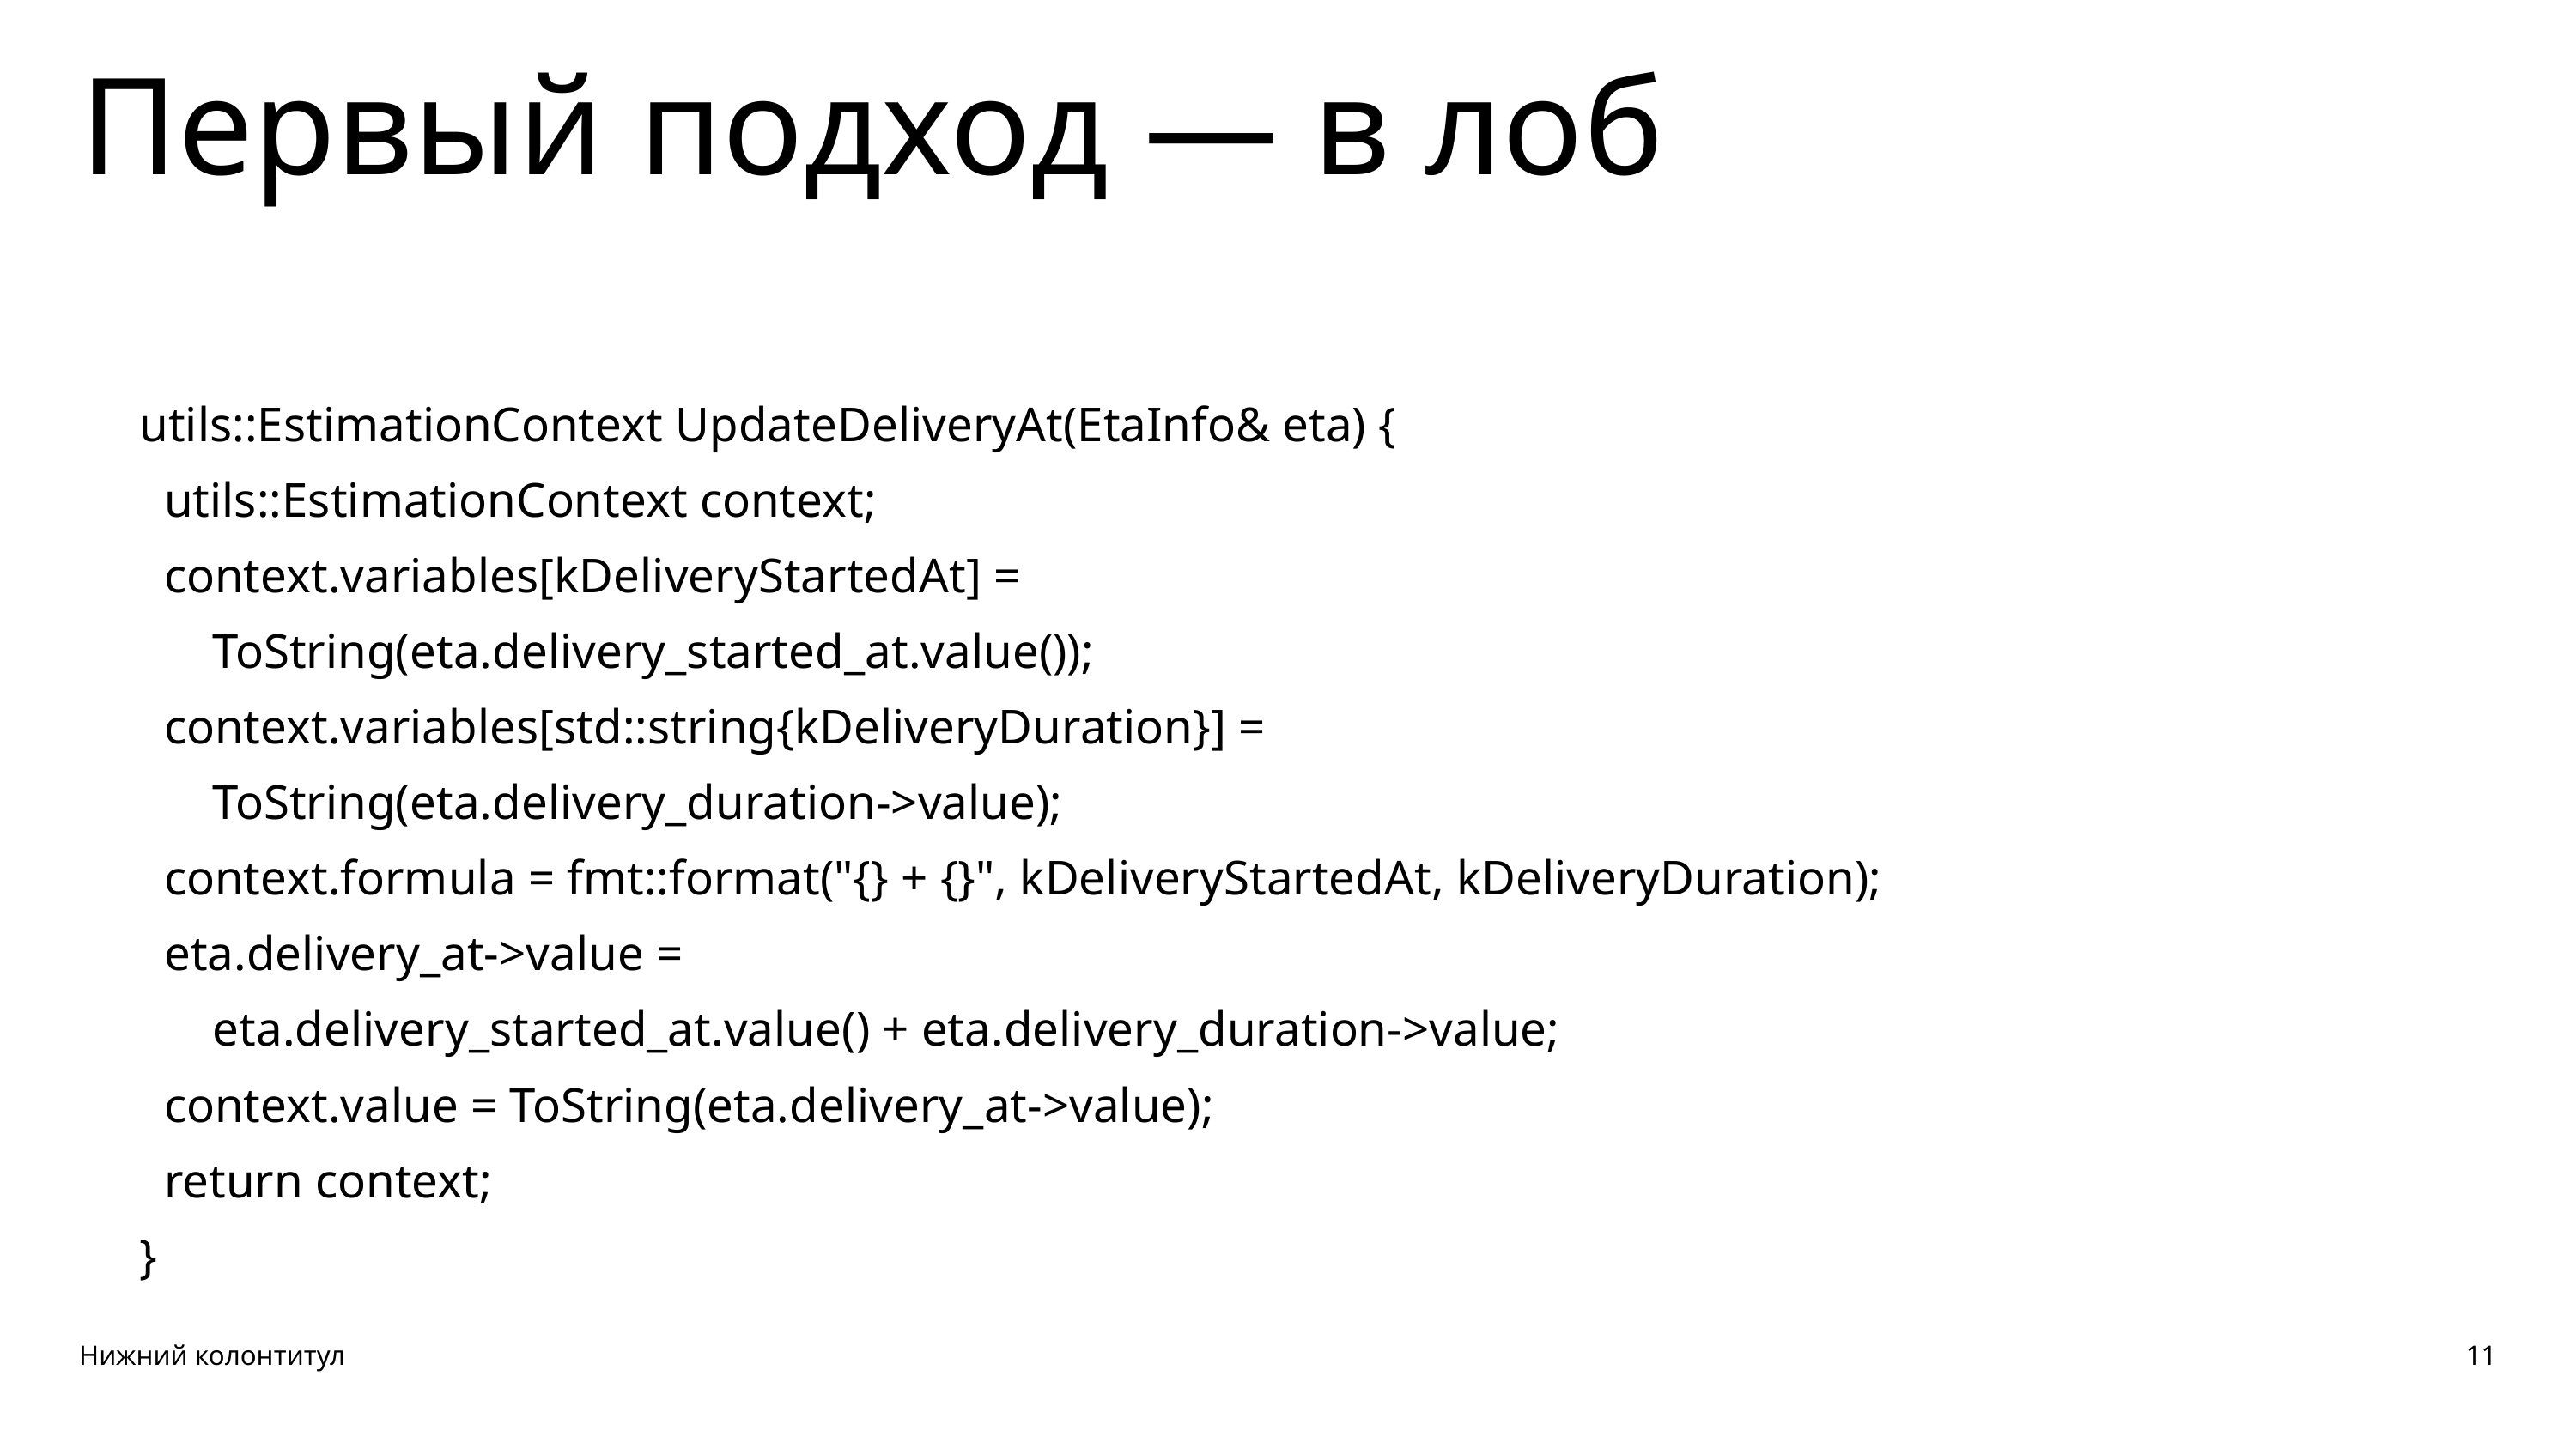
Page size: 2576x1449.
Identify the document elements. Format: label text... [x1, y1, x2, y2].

text_box 11 [2463, 1346, 2497, 1371]
text_box Нижний колонтитул [79, 1346, 573, 1379]
text_box utils::EstimationContext UpdateDeliveryAt(EtaInfo& eta) { utils::EstimationContext context; context.variables[kDeliveryStartedAt] = ToString(eta.delivery_started_at.value()); context.variables[std::string{kDeliveryDuration}] = ToString(eta.delivery_duration->value); context.formula = fmt::format("{} + {}", kDeliveryStartedAt, kDeliveryDuration); eta.delivery_at->value = eta.delivery_started_at.value() + eta.delivery_duration->value; context.value = ToString(eta.delivery_at->value); return context; } [139, 375, 2464, 1419]
text_box Первый подход — в лоб [80, 80, 1862, 202]
